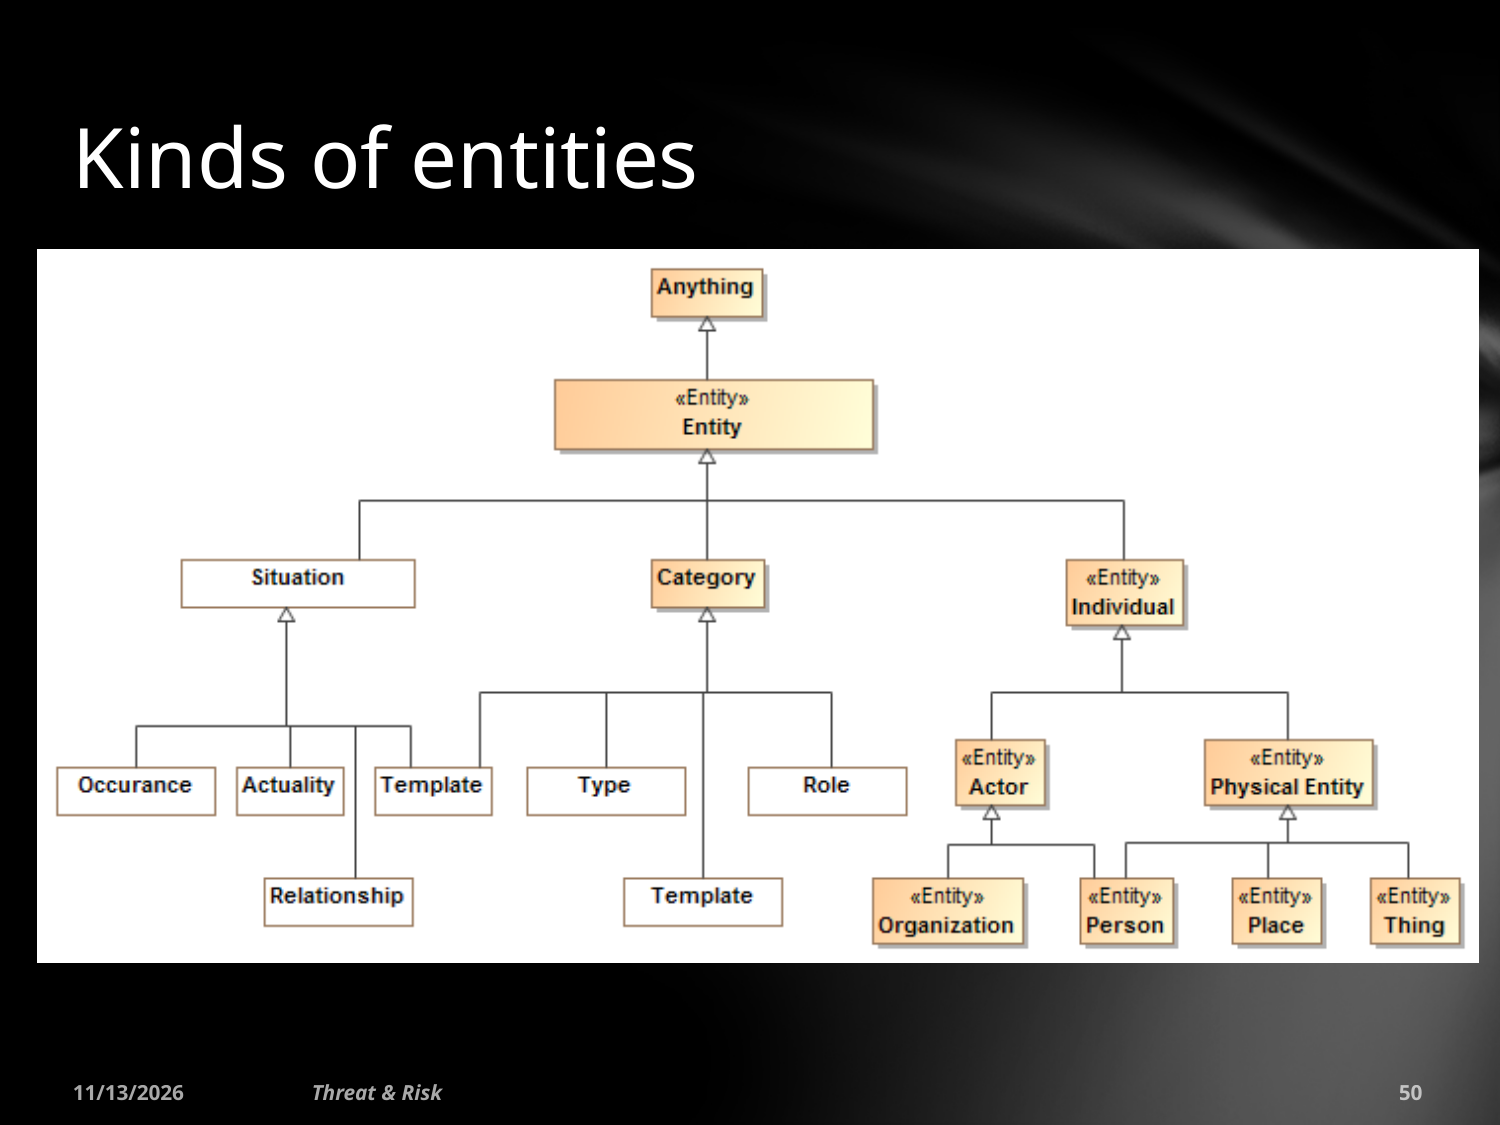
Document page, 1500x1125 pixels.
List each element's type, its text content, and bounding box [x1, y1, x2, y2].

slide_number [57, 1073, 296, 1115]
title Kinds of entities [57, 37, 1318, 213]
picture [37, 249, 1479, 963]
footer Threat & Risk [296, 1073, 968, 1115]
slide_number 50 [1293, 1073, 1438, 1115]
